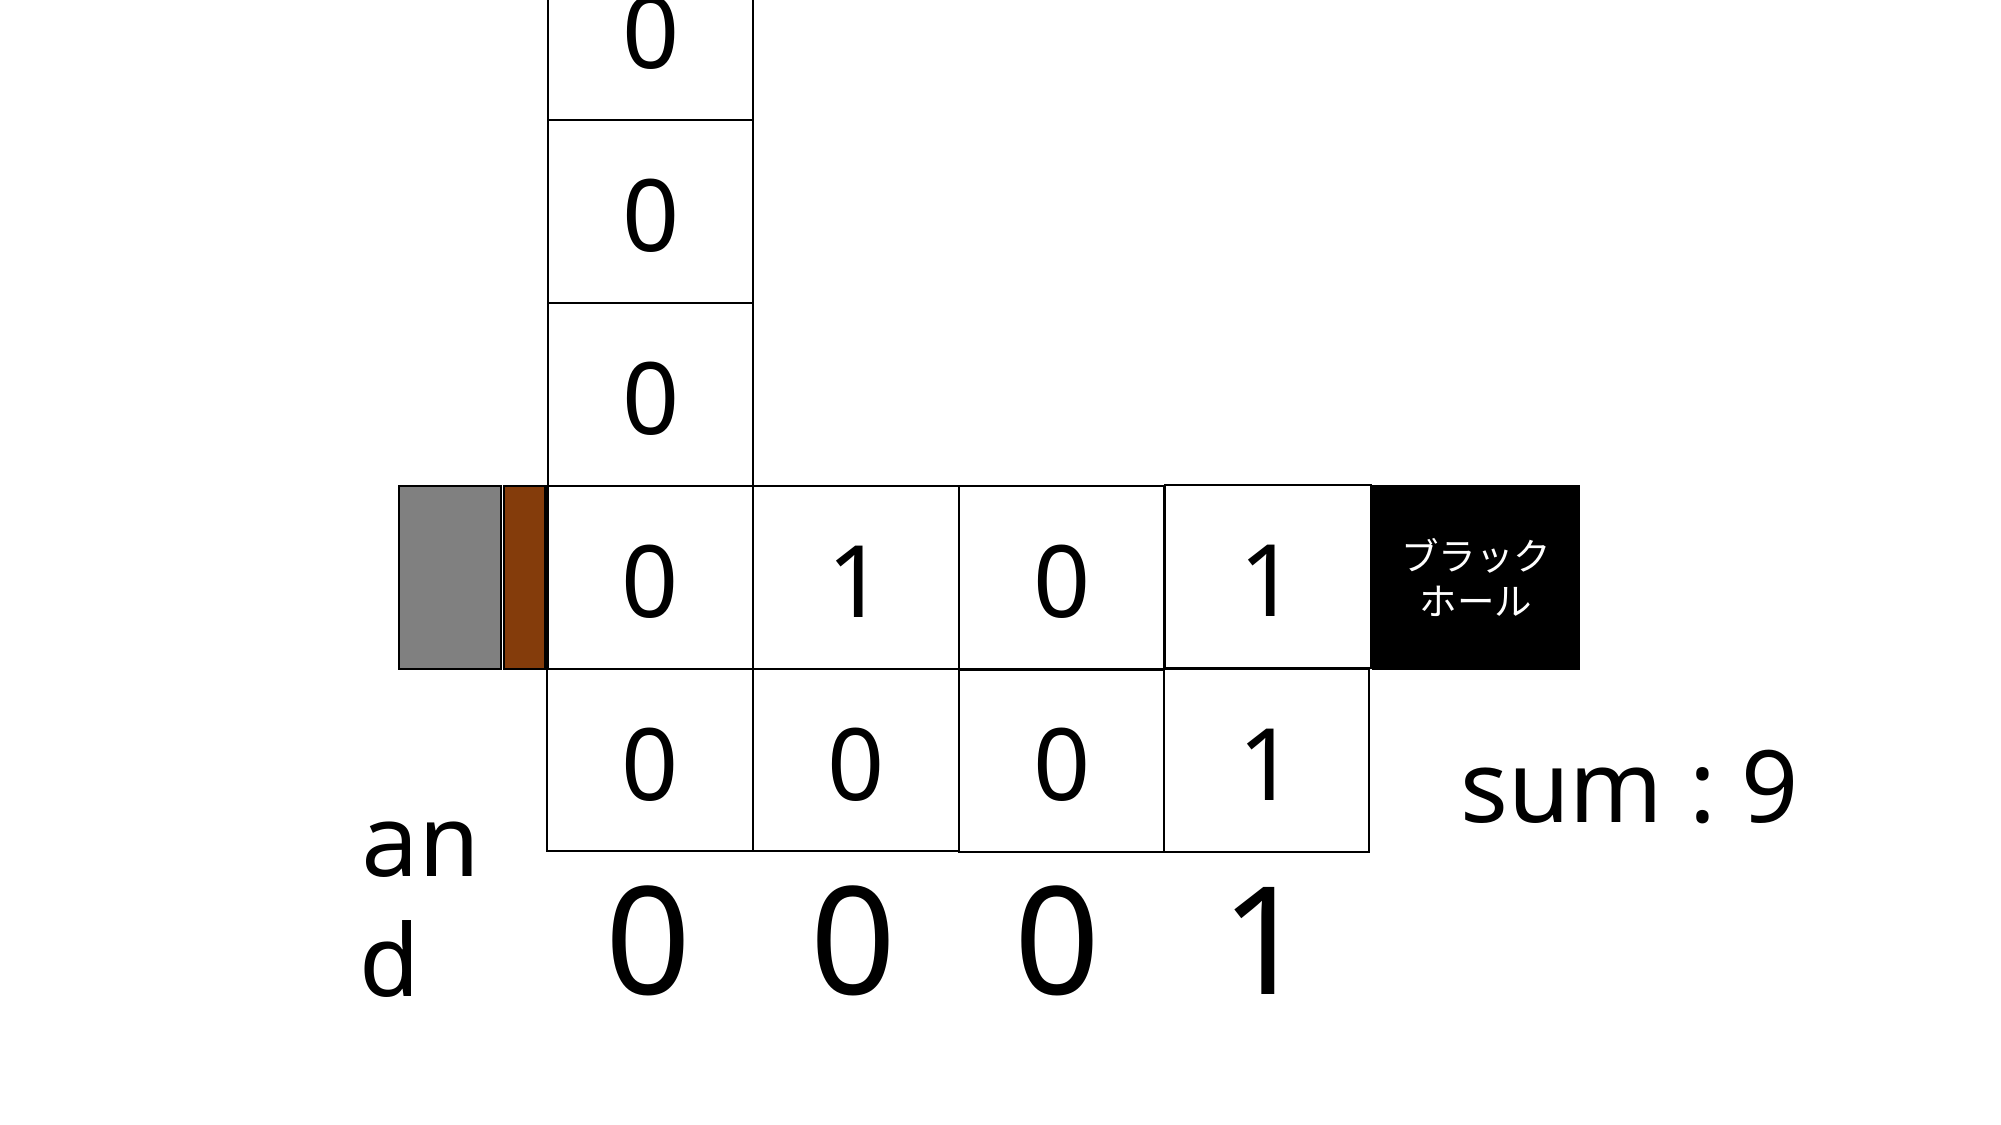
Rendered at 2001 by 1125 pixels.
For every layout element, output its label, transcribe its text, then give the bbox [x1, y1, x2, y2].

text_box 1 [1161, 836, 1368, 1032]
text_box 0 [547, 304, 754, 487]
text_box 1 [1164, 484, 1372, 669]
text_box ブラックホール [1372, 485, 1580, 670]
text_box 0 [546, 485, 752, 668]
text_box 0 [958, 485, 1164, 669]
text_box 0 [954, 836, 1161, 1032]
text_box 0 [547, 121, 754, 304]
text_box 0 [752, 668, 960, 836]
text_box 0 [545, 836, 750, 1032]
text_box 0 [546, 668, 752, 836]
text_box 1 [1163, 668, 1370, 853]
text_box 1 [752, 485, 958, 668]
text_box 0 [547, 0, 754, 121]
text_box [503, 485, 546, 670]
text_box sum : 9 [1445, 715, 1877, 850]
text_box 0 [958, 669, 1163, 836]
text_box [398, 485, 502, 670]
text_box 0 [750, 836, 954, 1032]
text_box and [344, 768, 542, 1024]
